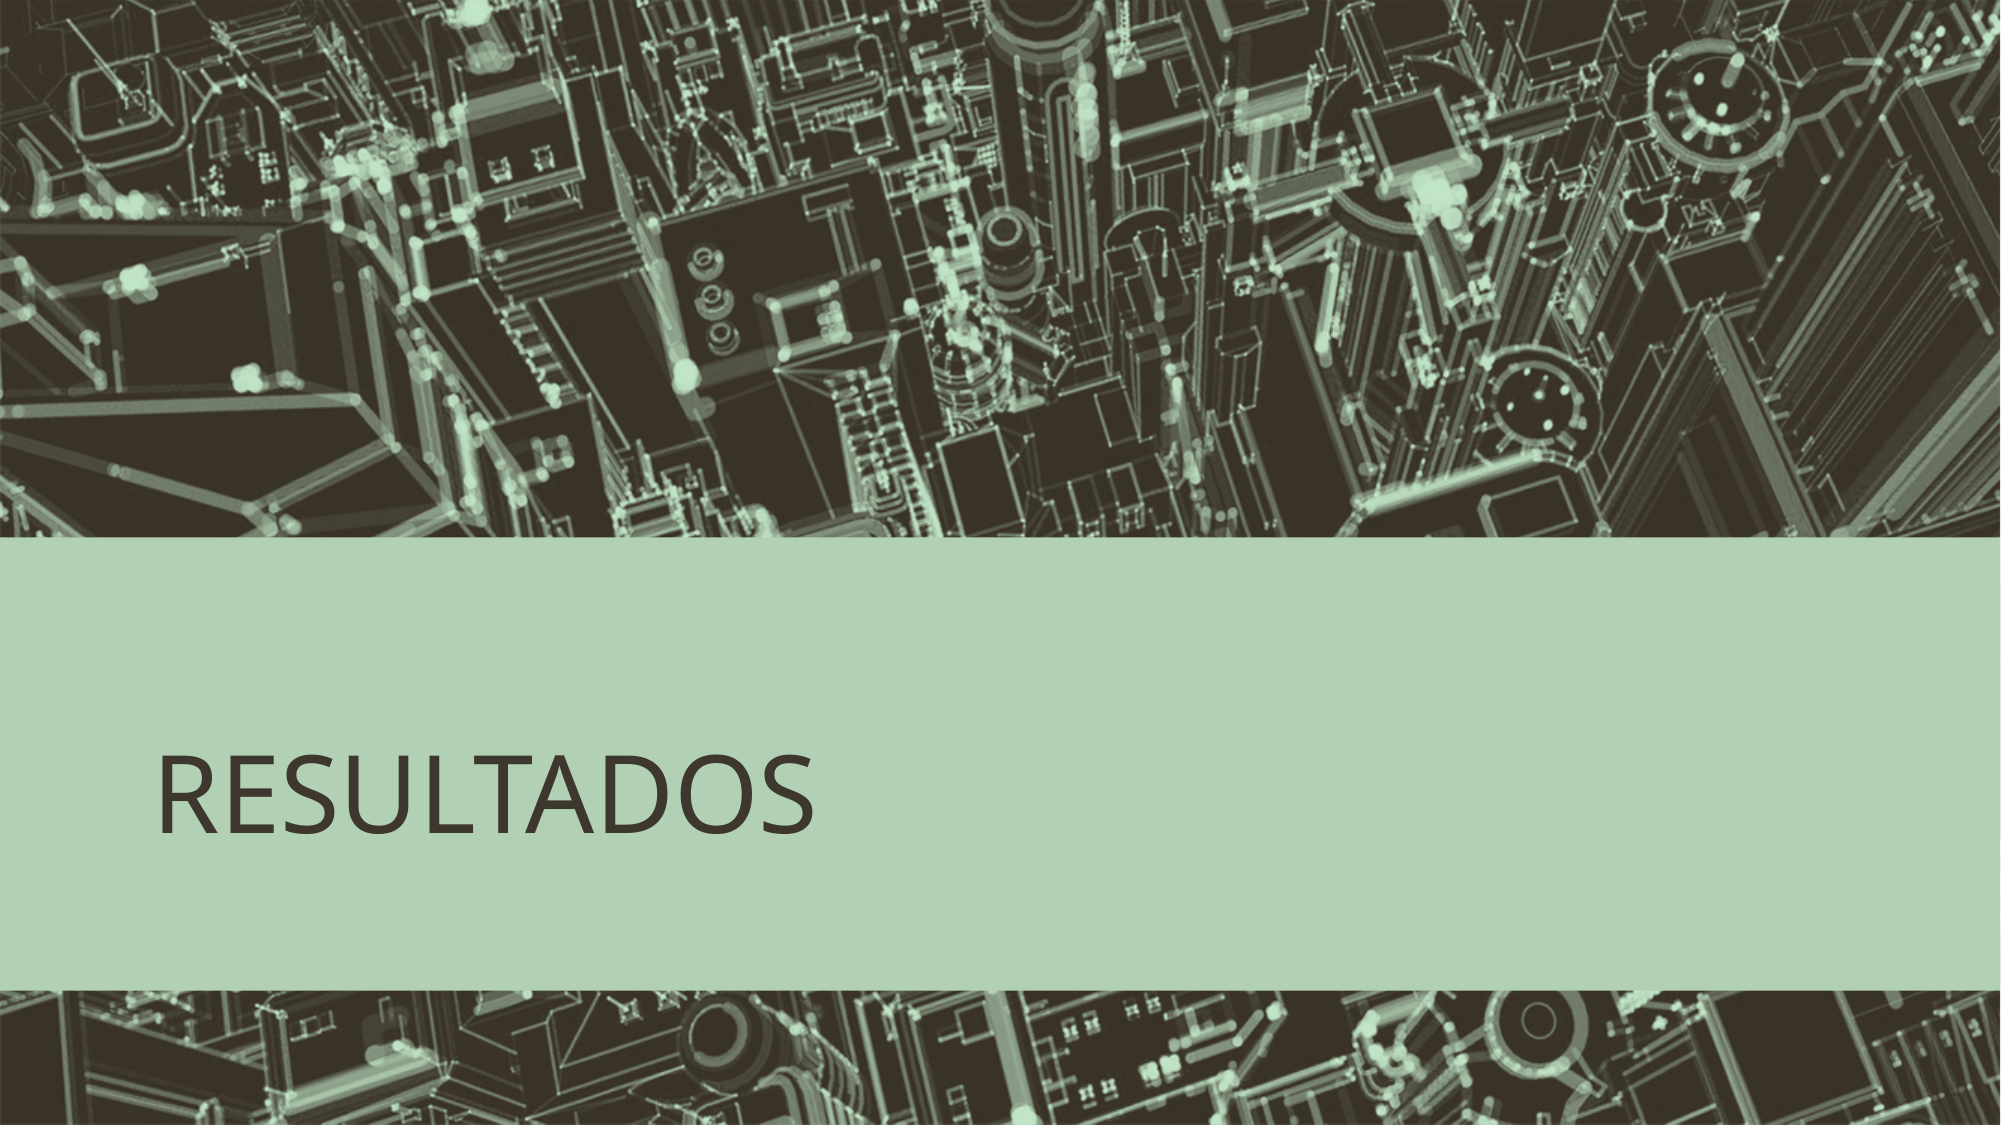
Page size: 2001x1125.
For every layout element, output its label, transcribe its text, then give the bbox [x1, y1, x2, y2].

picture [0, 0, 2001, 1125]
title RESULTADOS [138, 562, 1713, 865]
